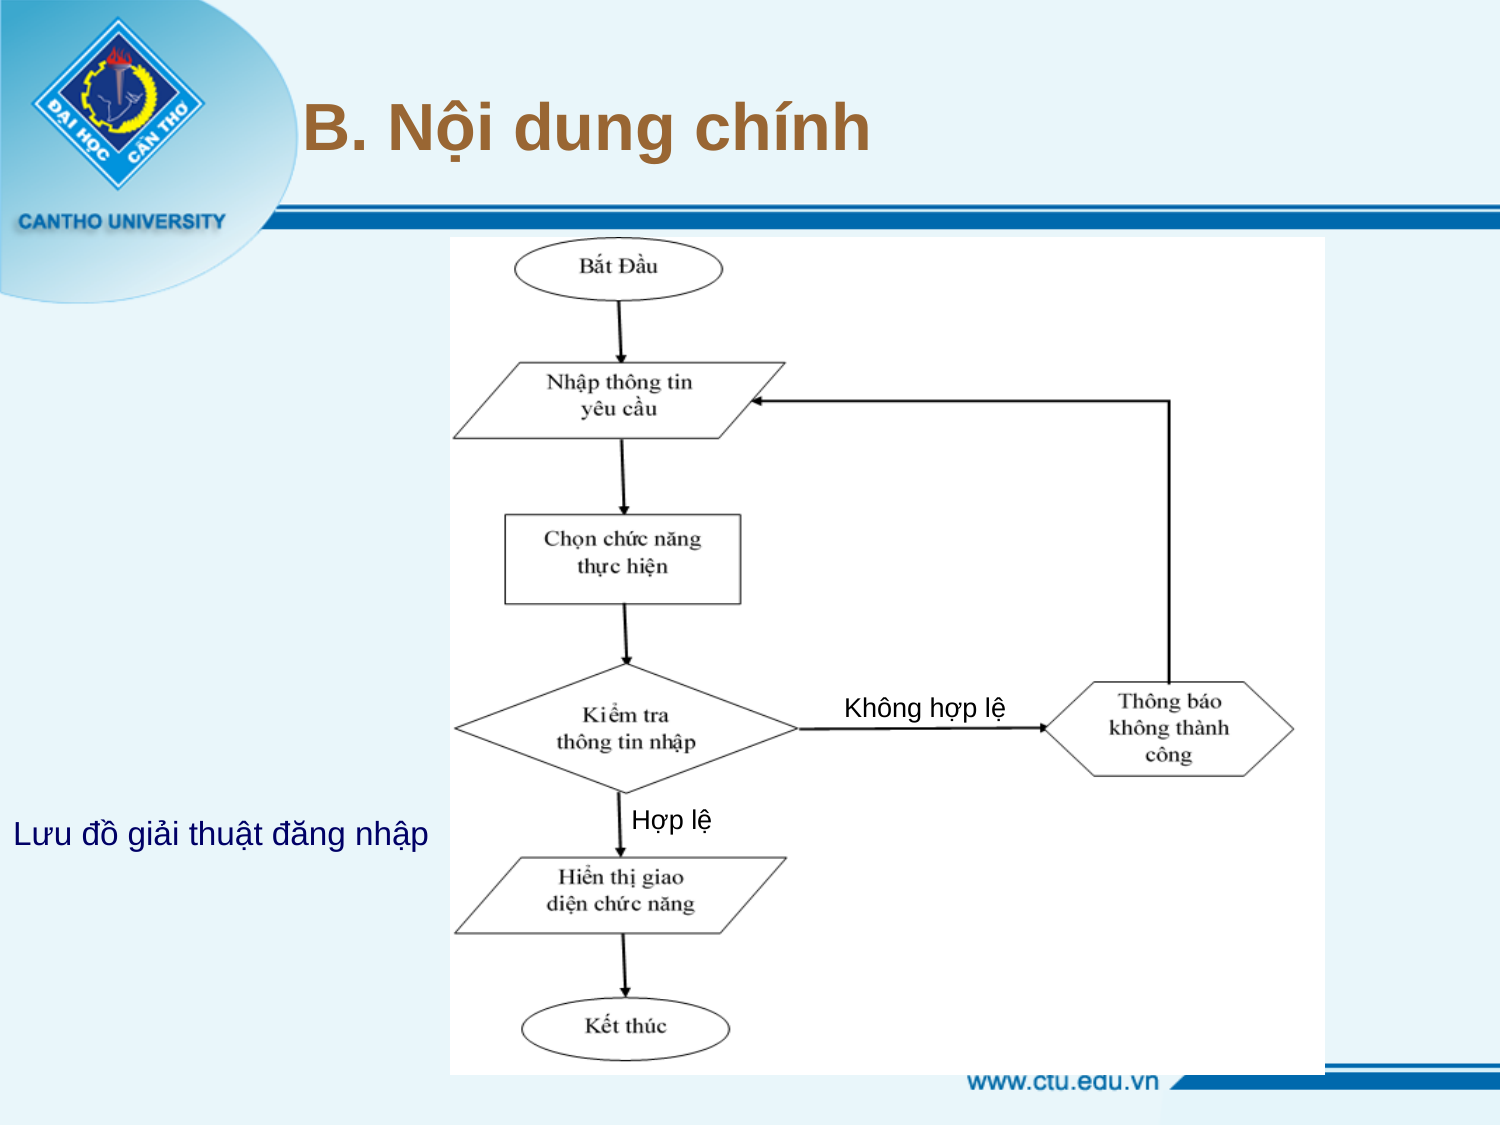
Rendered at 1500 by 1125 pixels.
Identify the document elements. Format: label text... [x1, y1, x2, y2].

title B. Nội dung chính [287, 46, 1450, 202]
text_box Lưu đồ giải thuật đăng nhập [0, 804, 449, 871]
picture [0, 0, 1500, 1125]
